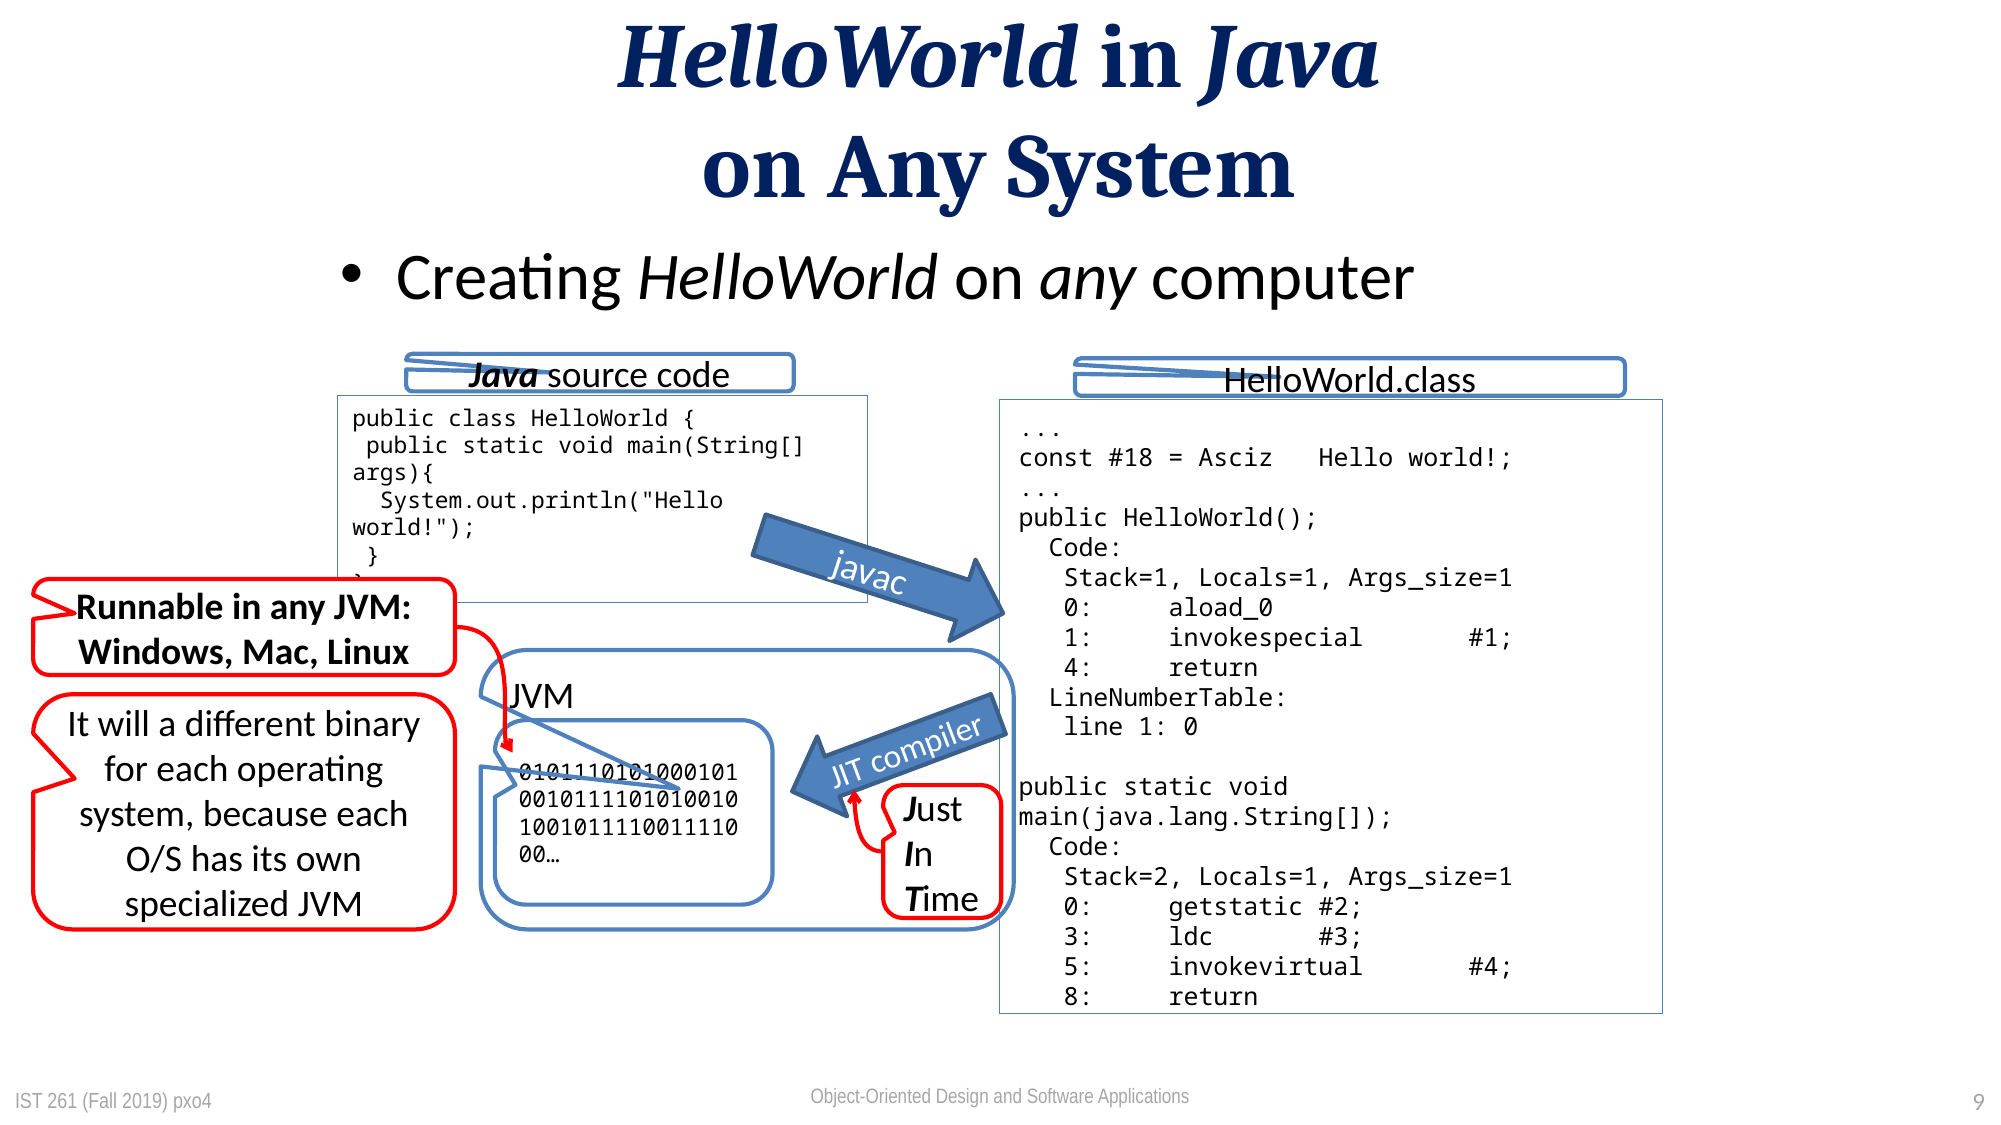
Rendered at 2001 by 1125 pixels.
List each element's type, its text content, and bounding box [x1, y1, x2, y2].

text_box javac [754, 546, 994, 643]
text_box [999, 358, 1663, 1022]
slide_number 9 [1433, 1074, 2000, 1125]
title HelloWorld in Java on Any System [99, 0, 1900, 213]
text_box It will a different binary for each operating system, because each O/S has its own specialized JVM [31, 760, 458, 932]
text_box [32, 563, 513, 753]
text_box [480, 649, 1014, 930]
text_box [841, 760, 1002, 919]
footer Object-Oriented Design and Software Applications [566, 1074, 1433, 1121]
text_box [337, 353, 869, 550]
slide_number IST 261 (Fall 2019) pxo4 [0, 1074, 567, 1125]
list Creating HelloWorld on any computer [324, 224, 1688, 1005]
